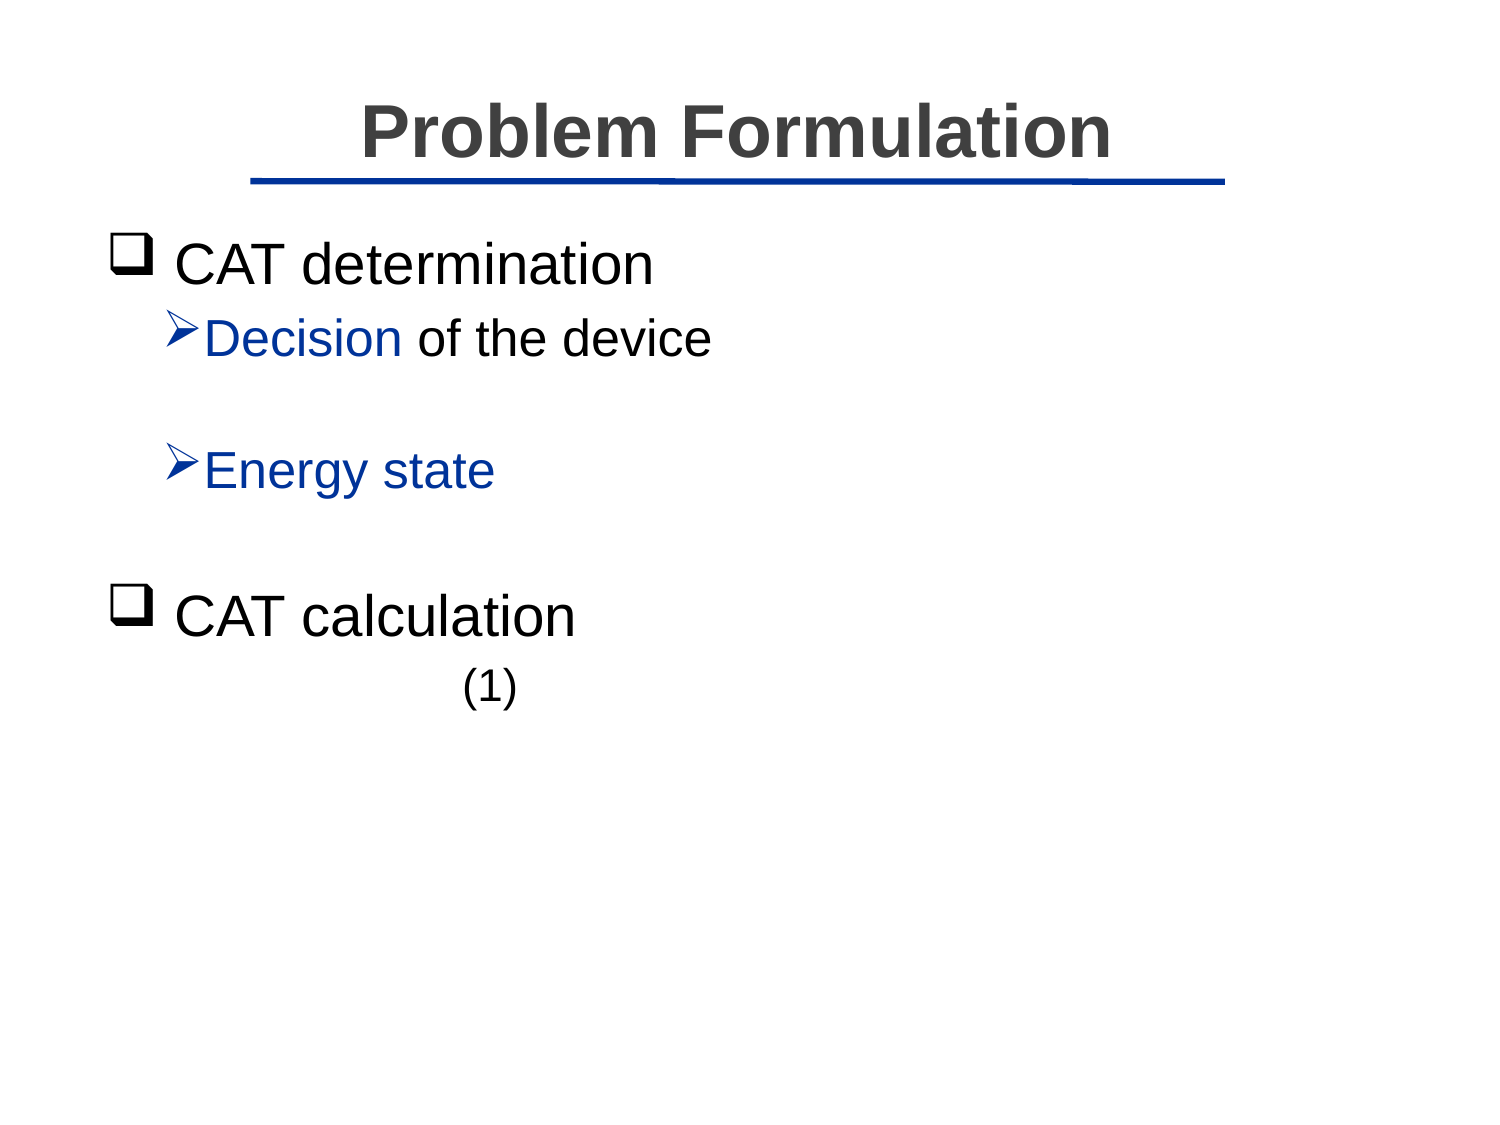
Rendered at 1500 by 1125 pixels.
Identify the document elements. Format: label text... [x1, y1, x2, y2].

text_box Problem Formulation [345, 74, 1130, 178]
